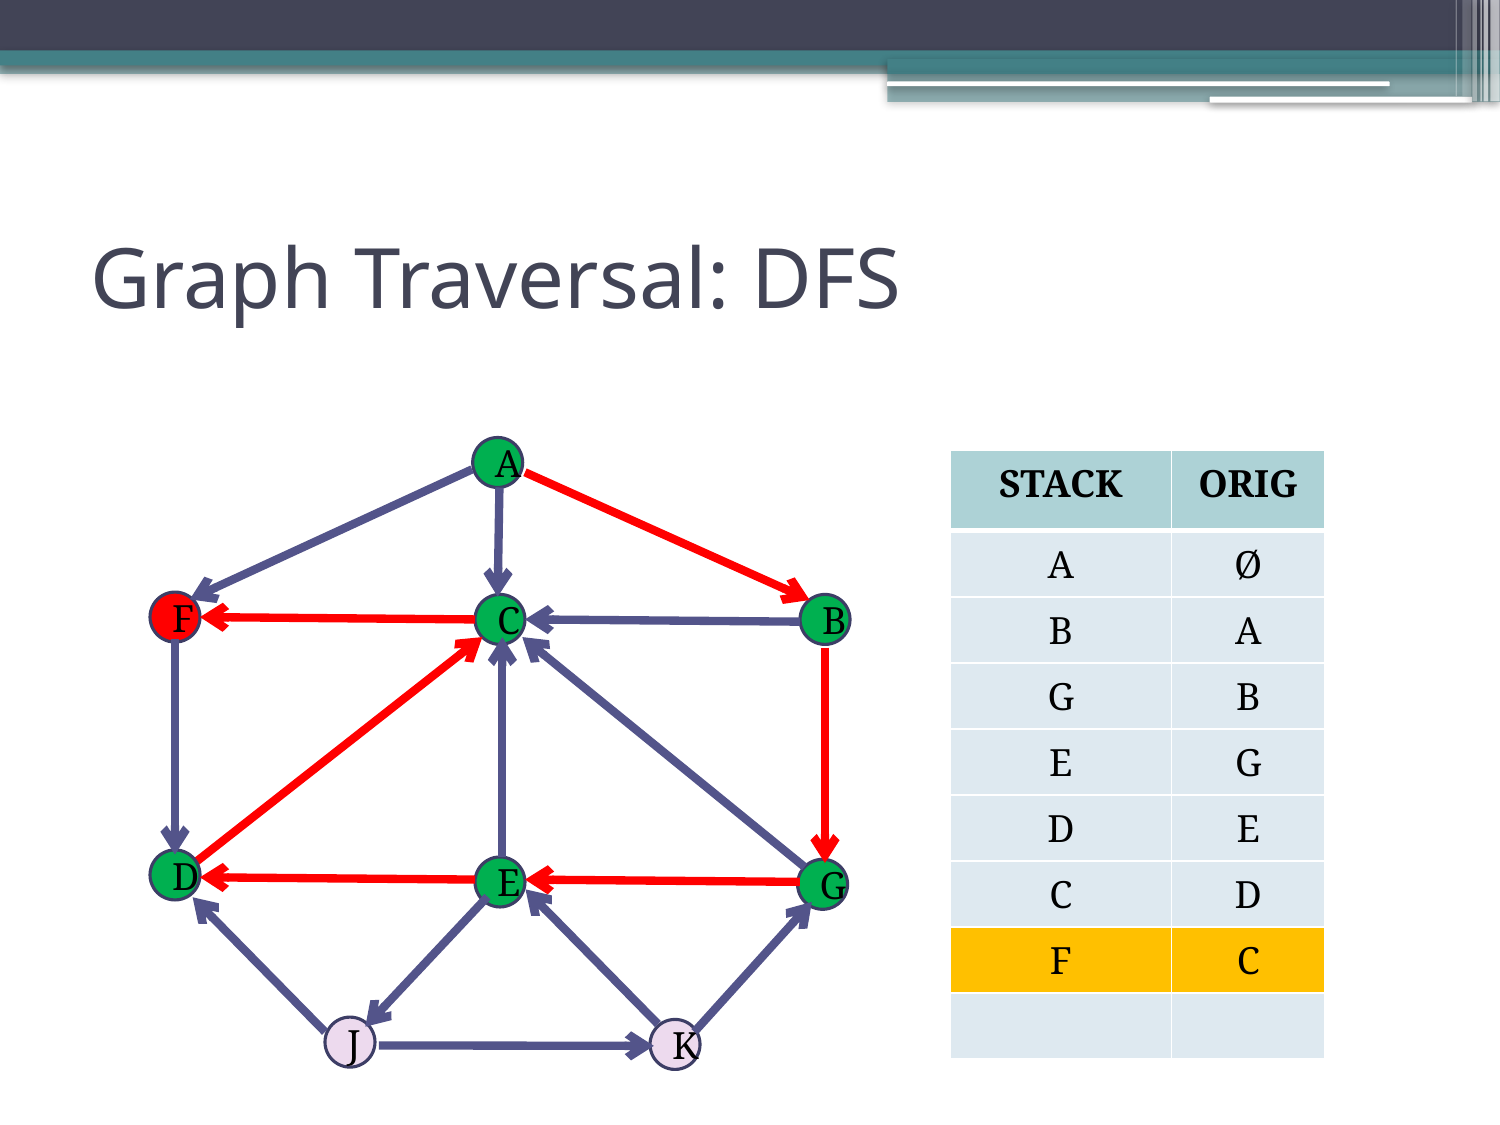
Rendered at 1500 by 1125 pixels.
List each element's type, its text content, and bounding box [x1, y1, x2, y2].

table_header ORIG [1172, 451, 1324, 528]
text_box B [798, 592, 852, 646]
list [74, 337, 1426, 1125]
table_cell D [1172, 862, 1324, 926]
text_box D [148, 848, 199, 902]
table_cell D [951, 796, 1171, 860]
table_cell [951, 994, 1171, 1058]
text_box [524, 472, 810, 601]
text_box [199, 616, 476, 620]
table_cell C [1172, 928, 1324, 992]
table_cell G [951, 664, 1171, 728]
text_box F [148, 590, 202, 644]
table_cell B [1172, 664, 1324, 728]
text_box E [474, 855, 521, 909]
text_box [522, 636, 805, 868]
table_cell F [951, 928, 1171, 992]
table_cell A [951, 533, 1171, 596]
table_cell A [1172, 598, 1324, 662]
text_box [524, 879, 801, 883]
table_cell C [951, 862, 1171, 926]
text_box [189, 469, 473, 600]
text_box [443, 540, 554, 544]
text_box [687, 907, 819, 1026]
table_cell G [1172, 730, 1324, 794]
text_box A [471, 435, 525, 489]
text_box G [797, 857, 850, 911]
table_cell B [951, 598, 1171, 662]
text_box J [323, 1015, 377, 1069]
table_cell E [951, 730, 1171, 794]
table_cell Ø [1172, 533, 1324, 596]
text_box K [648, 1017, 702, 1071]
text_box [524, 892, 660, 1024]
table_cell E [1172, 796, 1324, 860]
text_box C [473, 592, 527, 646]
table_header STACK [951, 451, 1171, 528]
title Graph Traversal: DFS [74, 187, 1426, 337]
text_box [194, 636, 483, 864]
table_cell [1172, 994, 1324, 1058]
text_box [191, 898, 327, 1032]
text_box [361, 900, 492, 1023]
